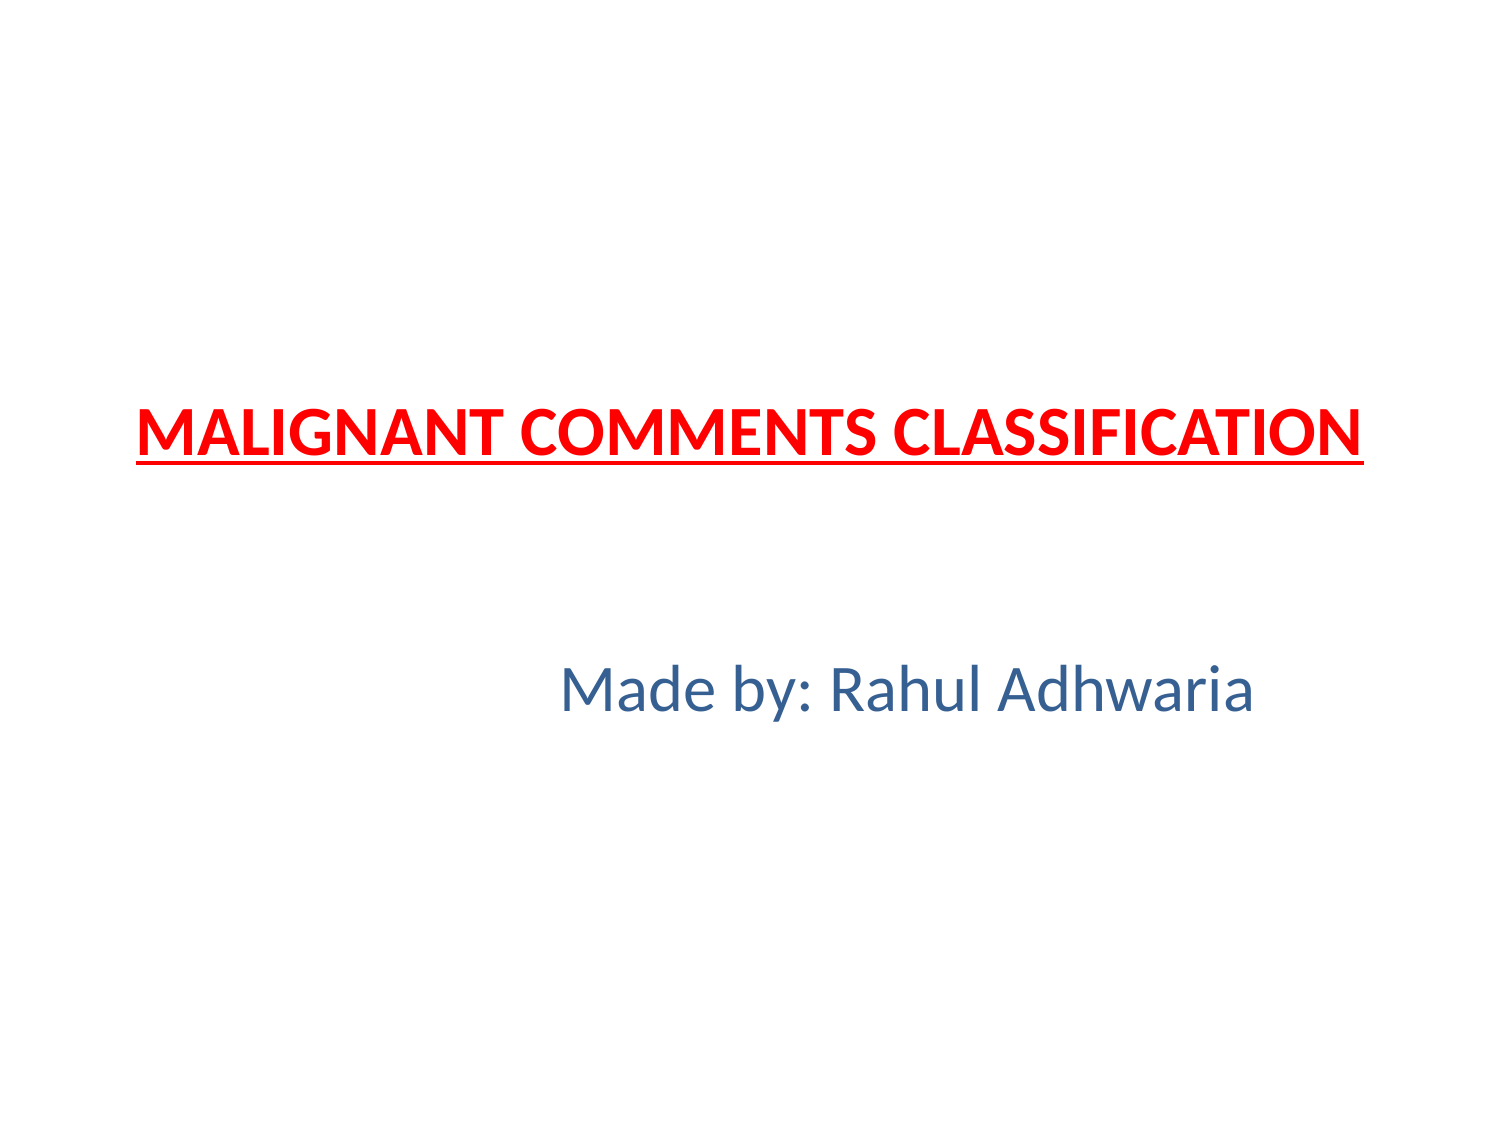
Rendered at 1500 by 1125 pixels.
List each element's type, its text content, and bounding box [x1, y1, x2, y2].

subtitle Made by: Rahul Adhwaria [225, 637, 1275, 925]
title MALIGNANT COMMENTS CLASSIFICATION [112, 349, 1388, 591]
